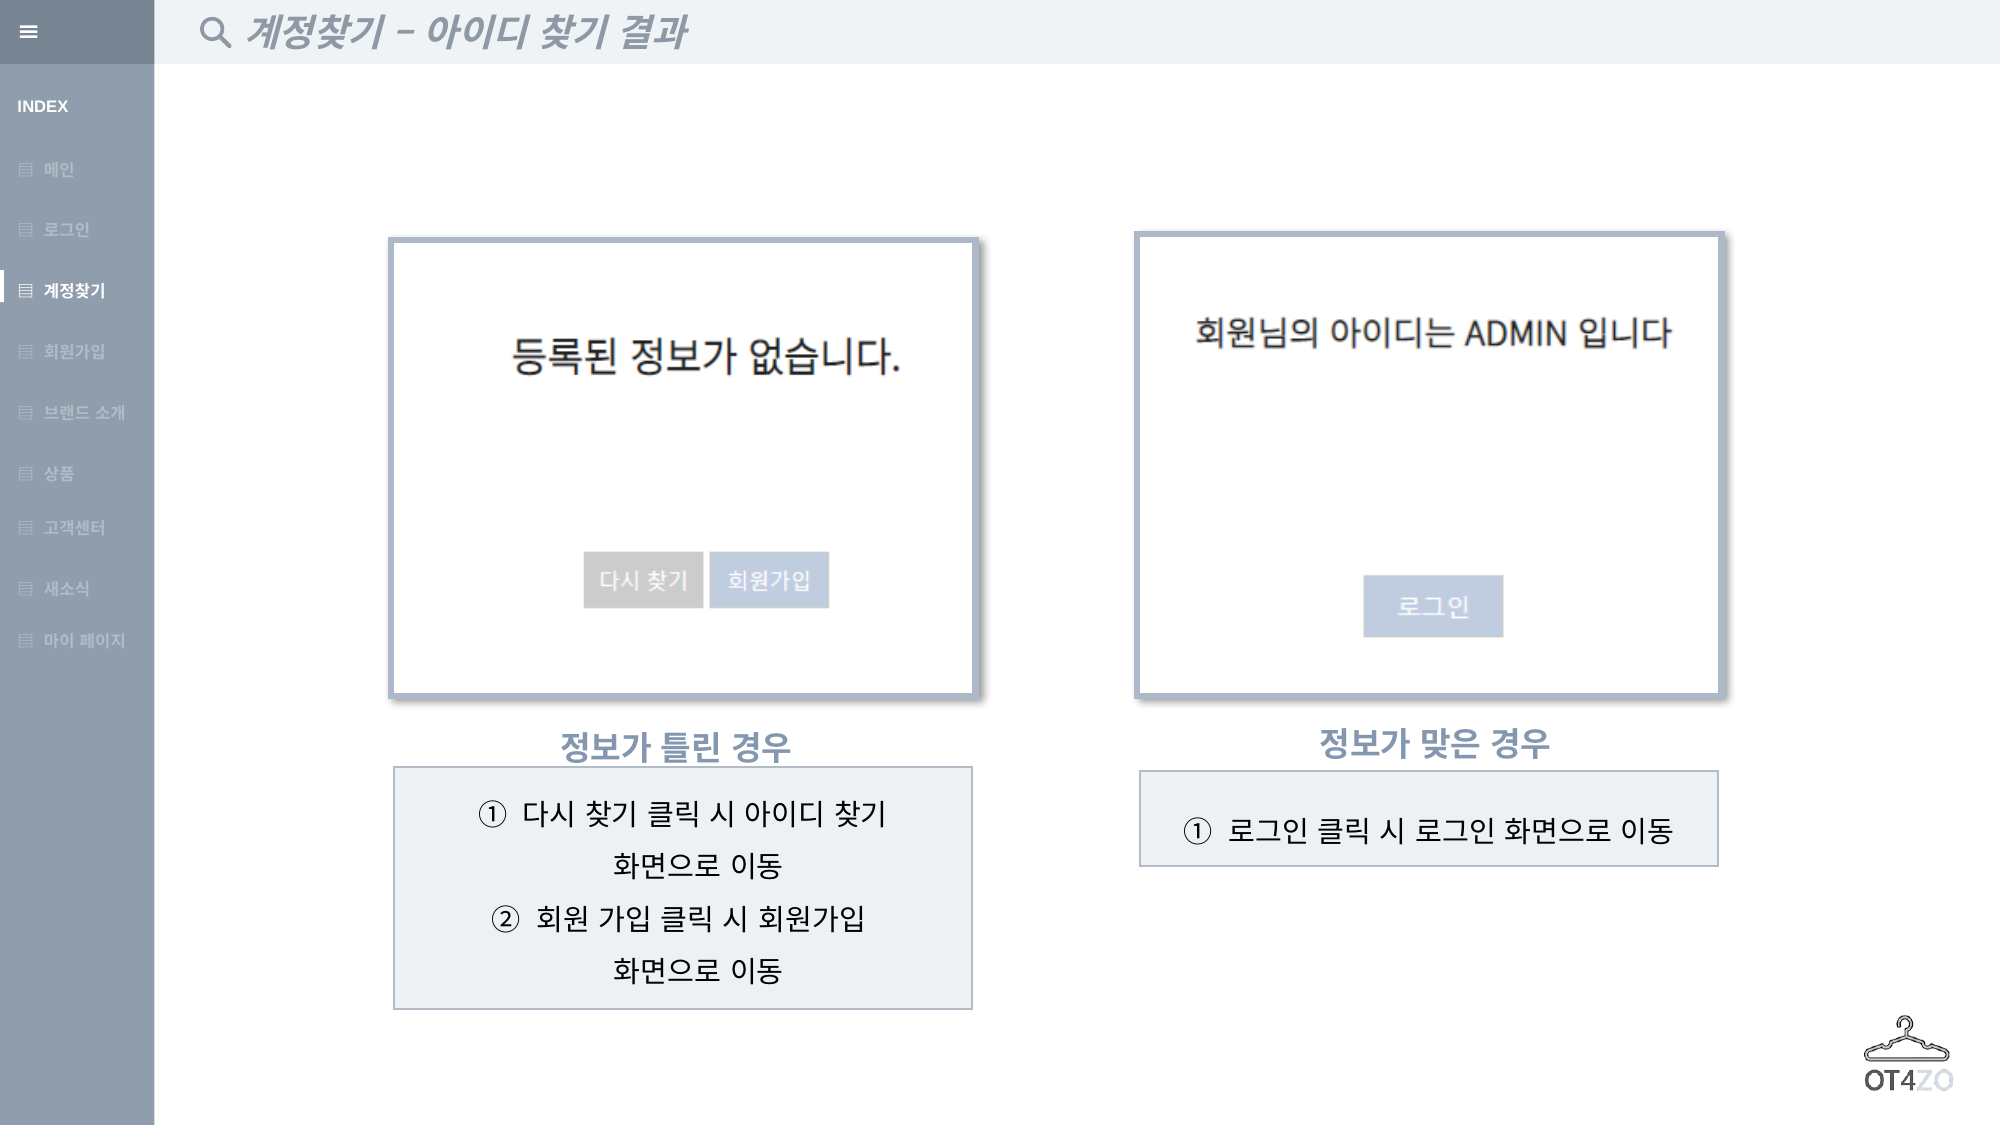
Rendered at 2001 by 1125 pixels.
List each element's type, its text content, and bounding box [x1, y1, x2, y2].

text_box [1139, 856, 1719, 867]
table_cell ▤ 고객센터 [3, 497, 154, 558]
text_box [1139, 770, 1719, 787]
text_box [0, 0, 155, 63]
text_box ① 다시 찾기 클릭 시 아이디 찾기 화면으로 이동 ② 회원 가입 클릭 시 회원가입 화면으로 이동 [378, 771, 988, 1041]
text_box [0, 63, 155, 1125]
text_box [883, 766, 973, 771]
table_cell ▤ 마이 페이지 [3, 619, 154, 680]
table_cell ▤ 브랜드 소개 [3, 375, 154, 436]
picture [1847, 1009, 1971, 1097]
table_cell ▤ 로그인 [3, 193, 154, 254]
text_box 정보가 맞은 경우 [1305, 696, 1643, 771]
table_cell ▤ 상품 [3, 436, 154, 497]
text_box [19, 34, 38, 39]
table_header INDEX [3, 71, 154, 132]
text_box [19, 24, 38, 29]
text_box 정보가 틀린 경우 [545, 699, 883, 775]
text_box 계정찾기 – 아이디 찾기 결과 [155, 0, 2000, 65]
table_cell ▤ 회원가입 [3, 315, 154, 375]
text_box [19, 29, 38, 34]
picture [1140, 237, 1719, 693]
table_cell ▤ 계정찾기 [3, 254, 154, 315]
text_box [393, 766, 545, 771]
picture [394, 242, 973, 693]
text_box ① 로그인 클릭 시 로그인 화면으로 이동 [1116, 787, 1742, 856]
table_cell ▤ 새소식 [3, 558, 154, 619]
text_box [200, 16, 228, 50]
text_box [0, 269, 5, 303]
table_cell ▤ 메인 [3, 132, 154, 193]
